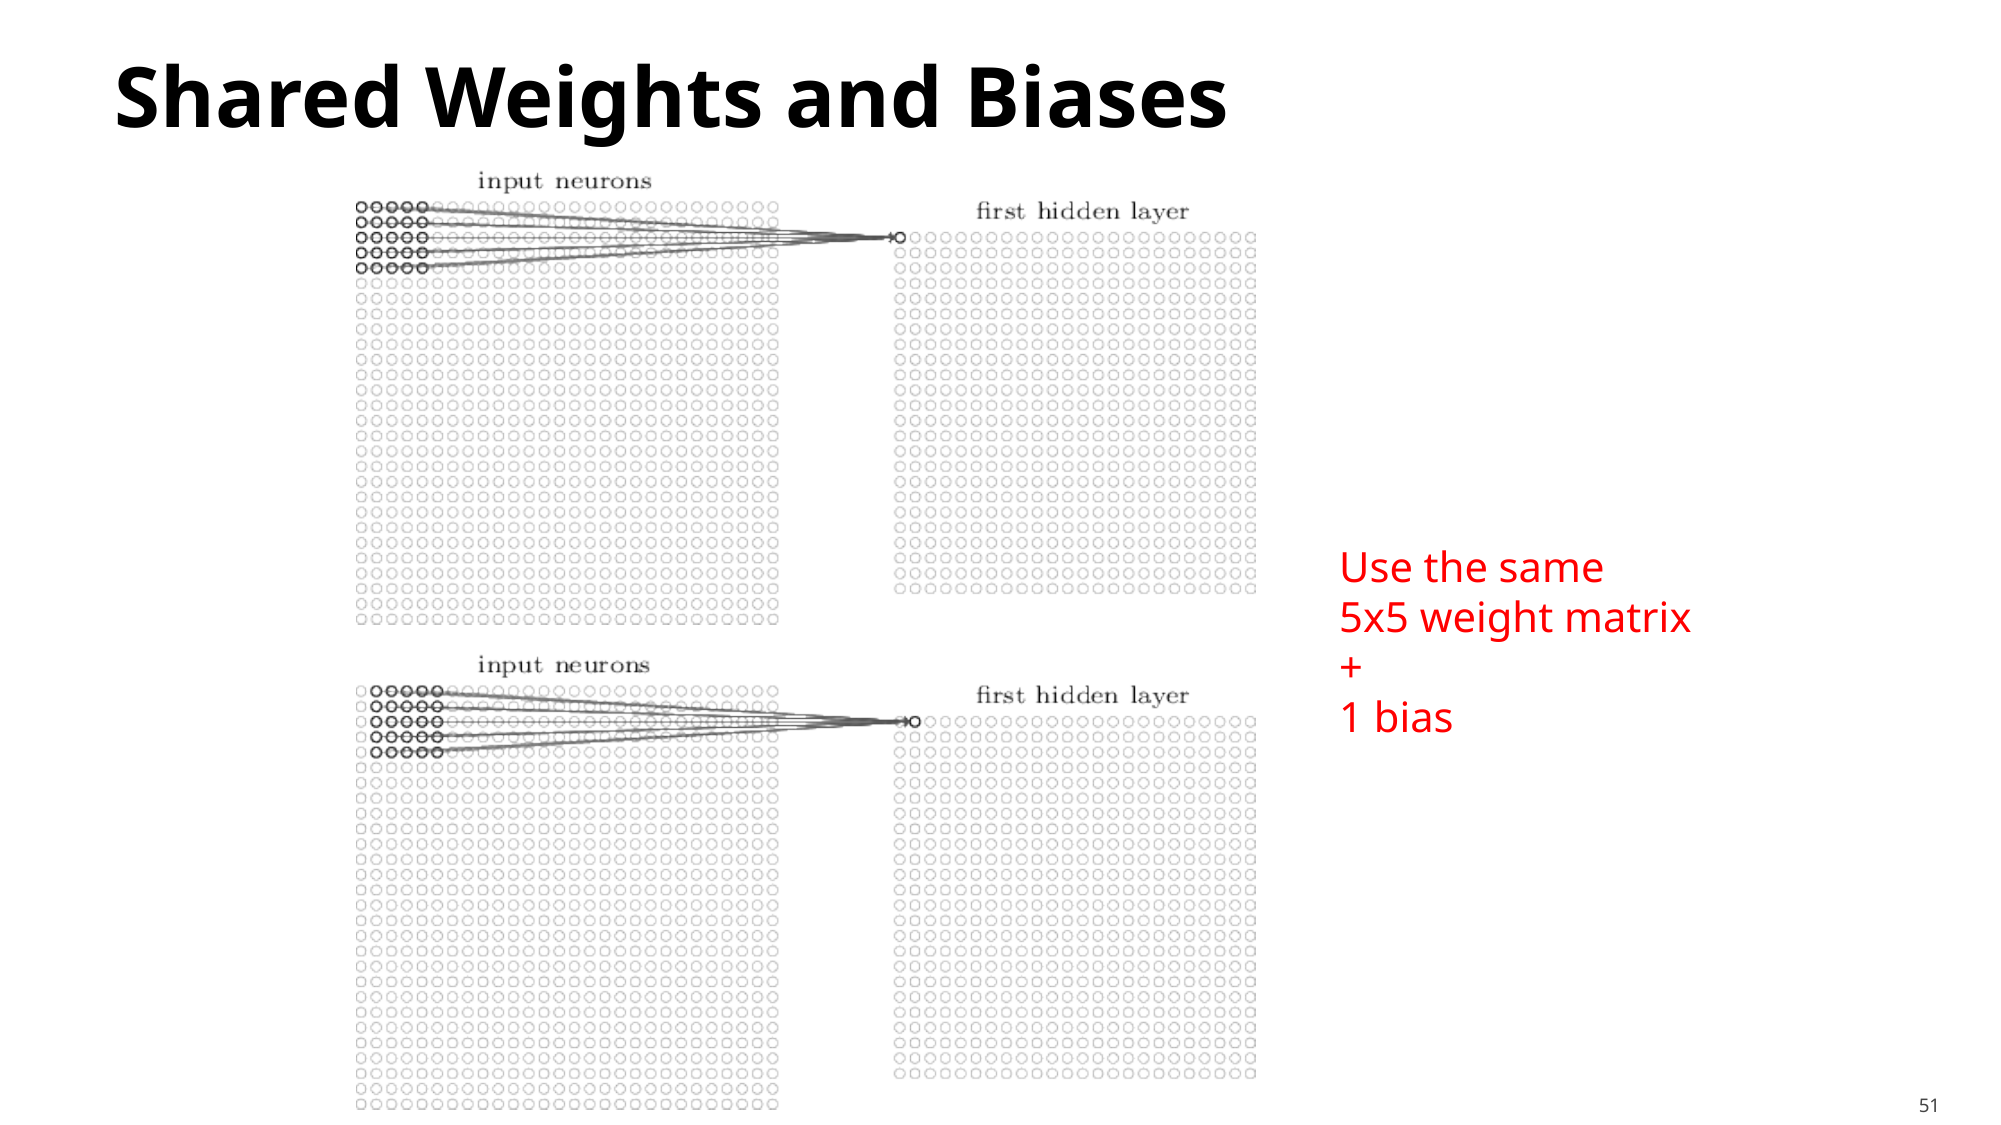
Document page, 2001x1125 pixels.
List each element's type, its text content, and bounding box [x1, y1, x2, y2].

picture [356, 646, 1256, 1110]
picture [356, 162, 1256, 626]
text_box Use the same 5x5 weight matrix + 1 bias [1324, 540, 1741, 882]
slide_number 51 [1794, 1080, 1955, 1125]
title Shared Weights and Biases [99, 24, 1900, 163]
